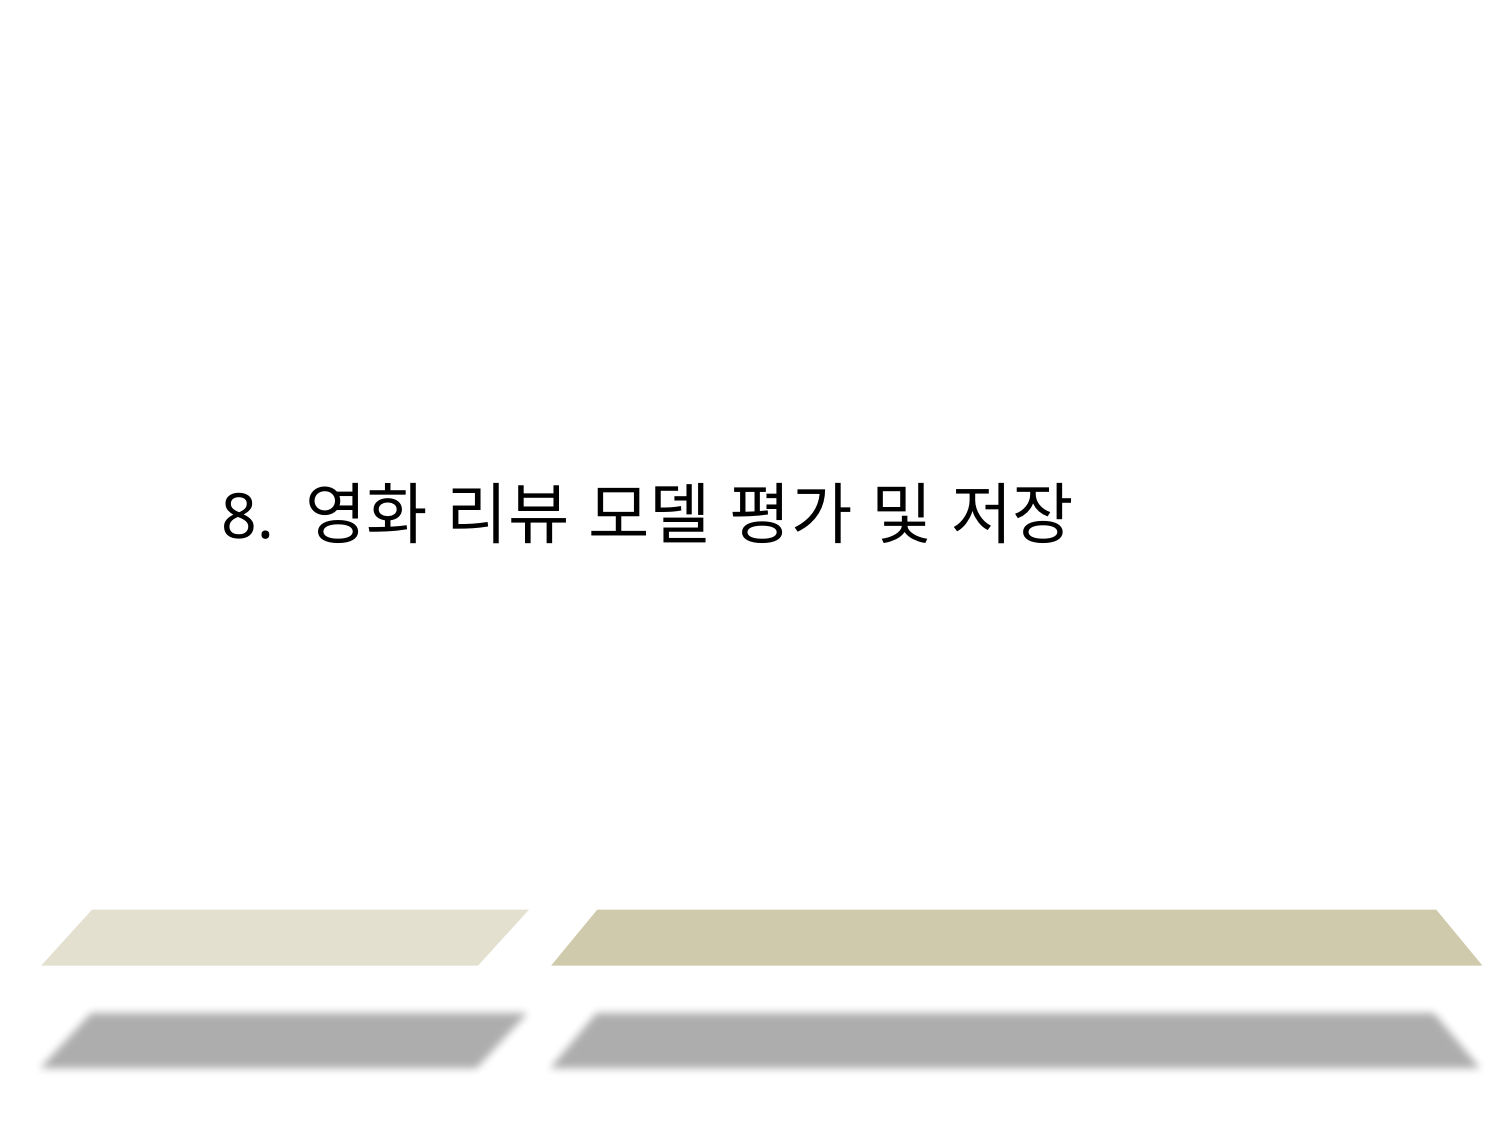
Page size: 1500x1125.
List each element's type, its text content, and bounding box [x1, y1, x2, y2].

text_box [549, 907, 1485, 968]
text_box 8. 영화 리뷰 모델 평가 및 저장 [206, 424, 1187, 609]
text_box [39, 907, 531, 968]
